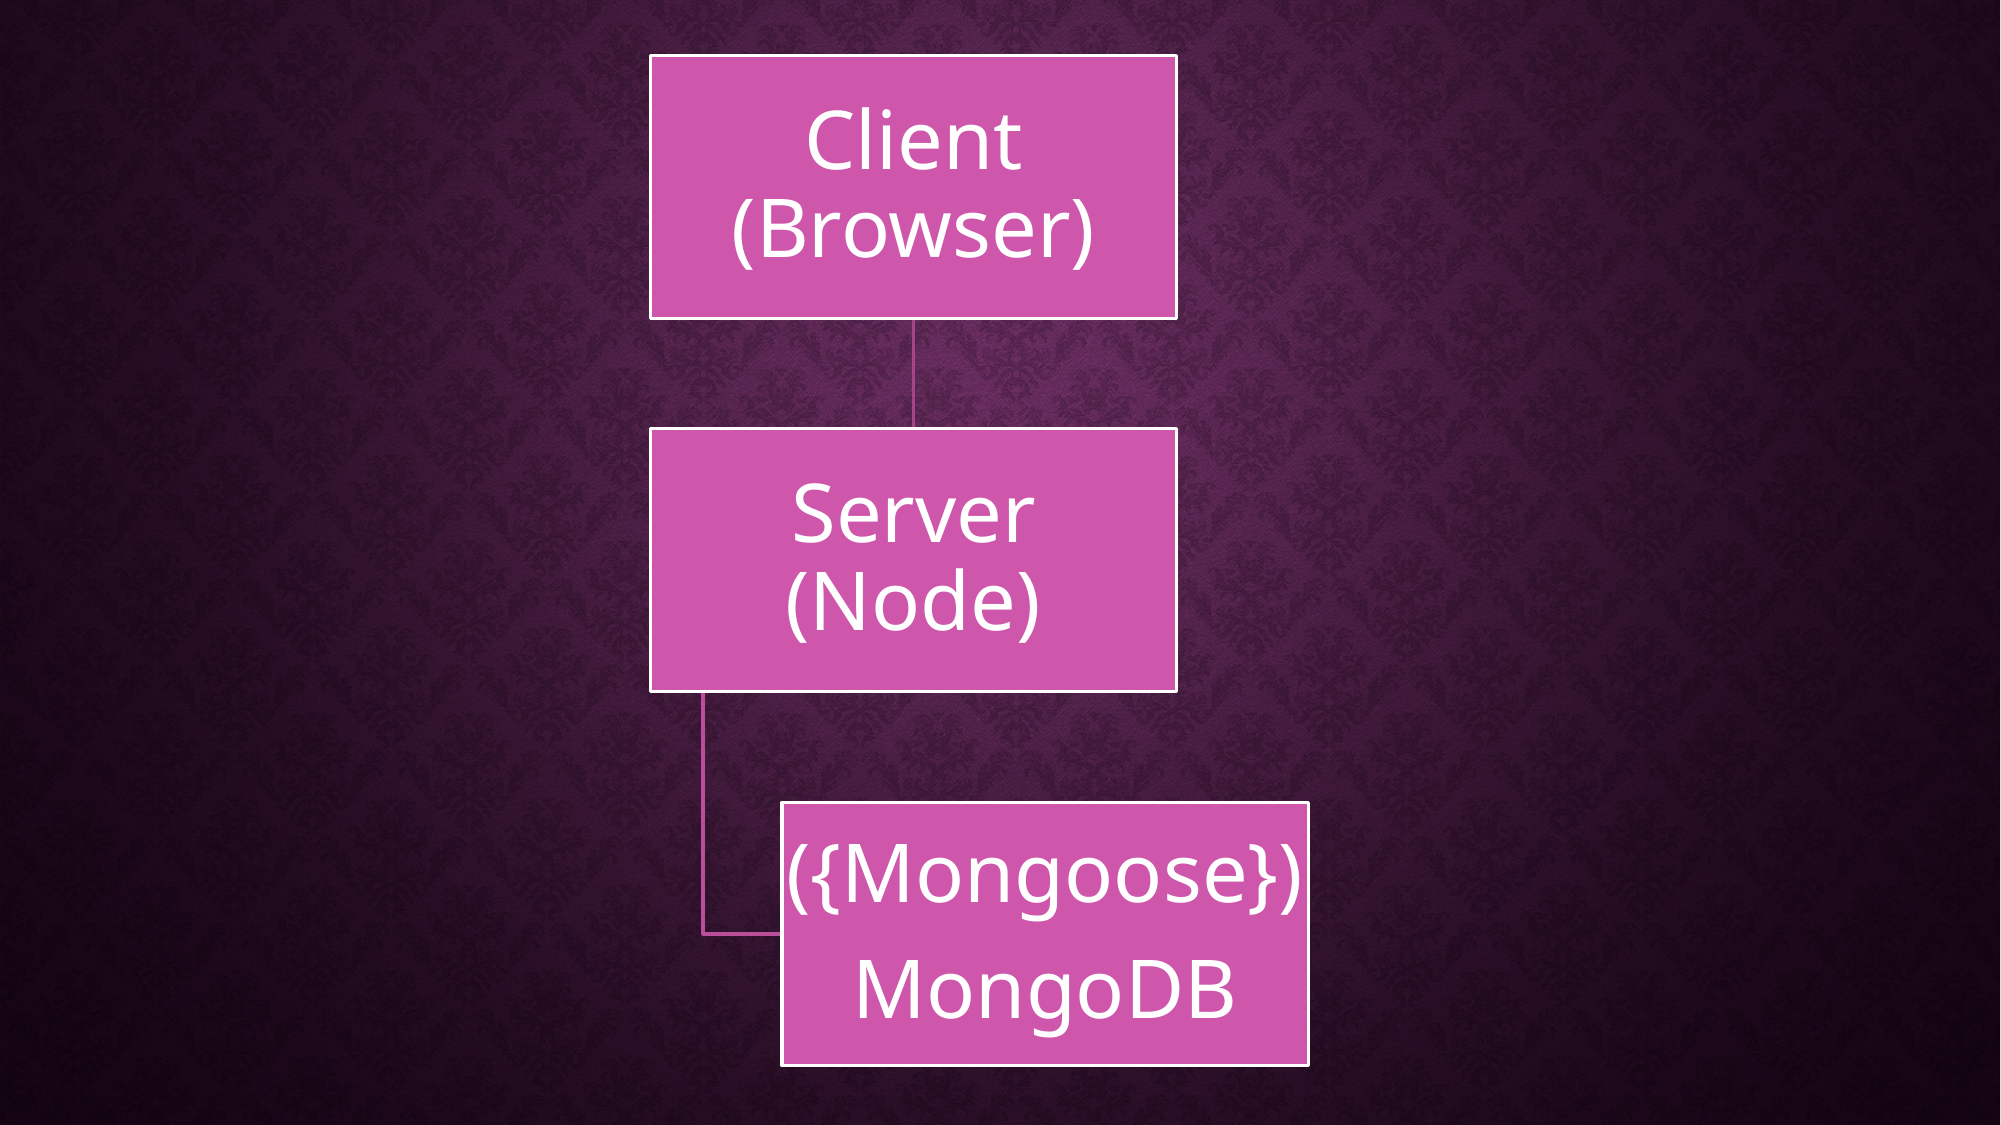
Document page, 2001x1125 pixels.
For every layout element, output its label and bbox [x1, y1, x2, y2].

list [115, 54, 1843, 1067]
